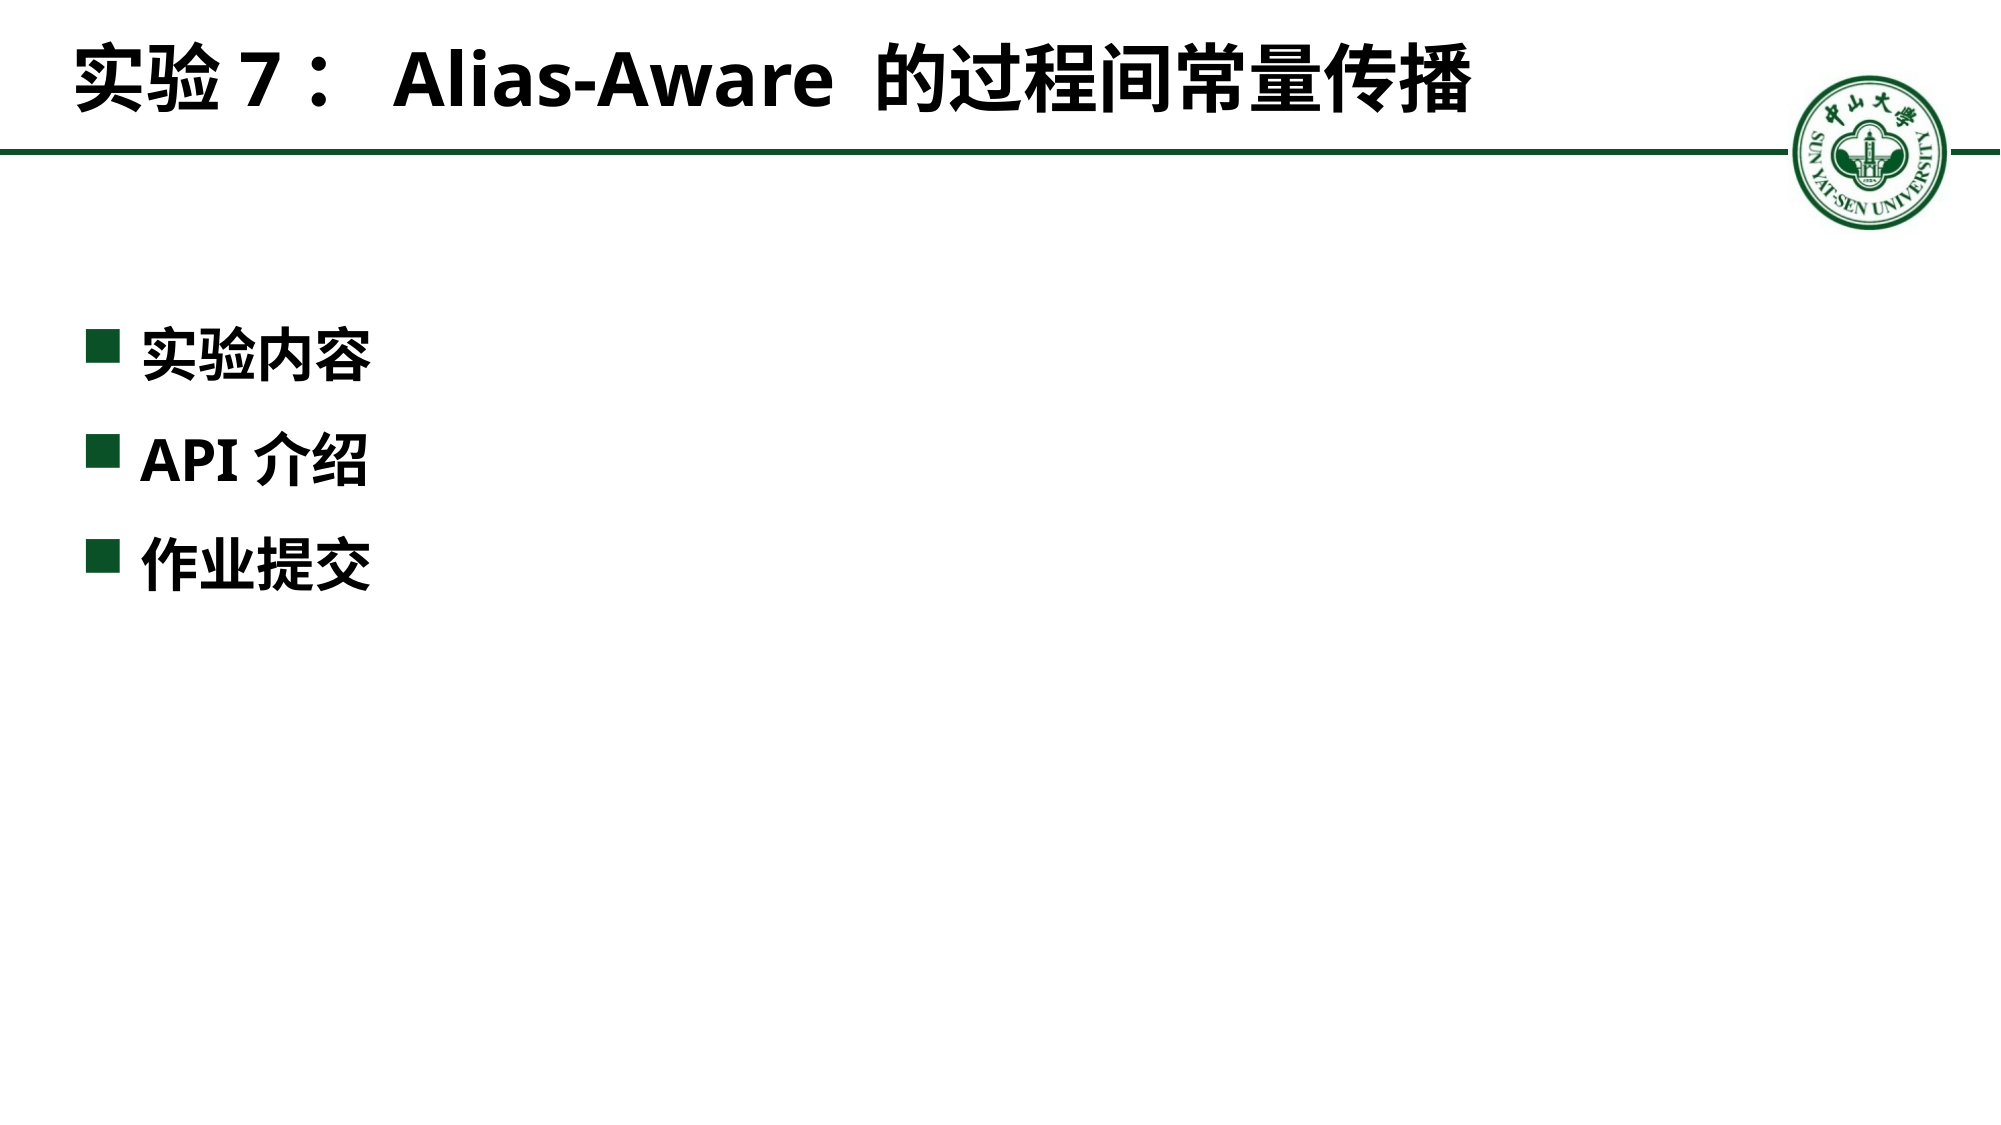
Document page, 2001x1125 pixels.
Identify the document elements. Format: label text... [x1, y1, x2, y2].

picture [1788, 71, 1951, 234]
title 实验7：Alias-Aware 的过程间常量传播 [56, 0, 1732, 153]
list 实验内容 API介绍 作业提交 [66, 280, 1904, 602]
